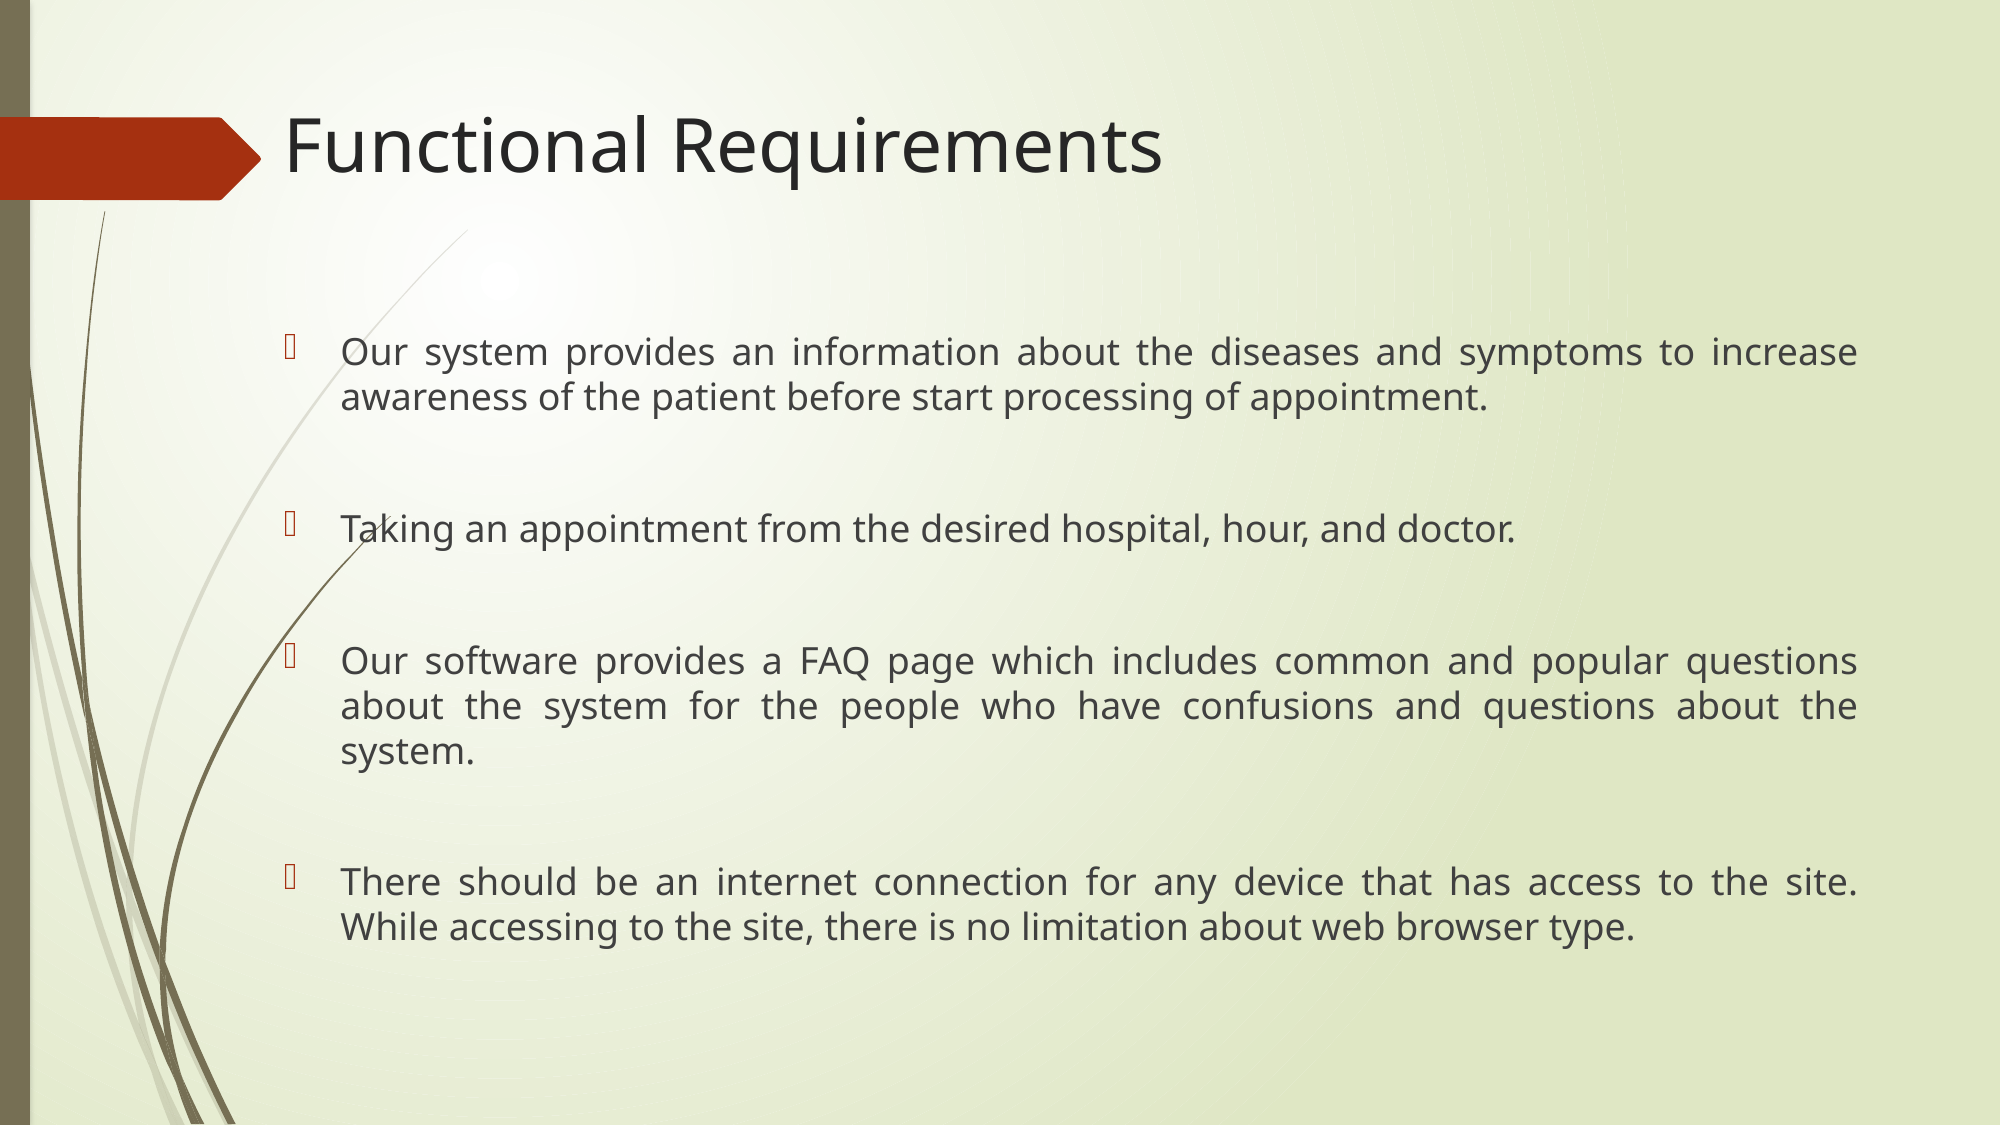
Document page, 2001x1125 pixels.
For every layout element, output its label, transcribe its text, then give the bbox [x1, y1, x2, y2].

title Functional Requirements [269, 90, 1731, 254]
list Our system provides an information about the diseases and symptoms to increase awareness of the patient before start processing of appointment. Taking an appointment from the desired hospital, hour, and doctor. Our software provides a FAQ page which includes common and popular questions about the system for the people who have confusions and questions about the system. There should be an internet connection for any device that has access to the site. While accessing to the site, there is no limitation about web browser type. [269, 254, 1875, 969]
